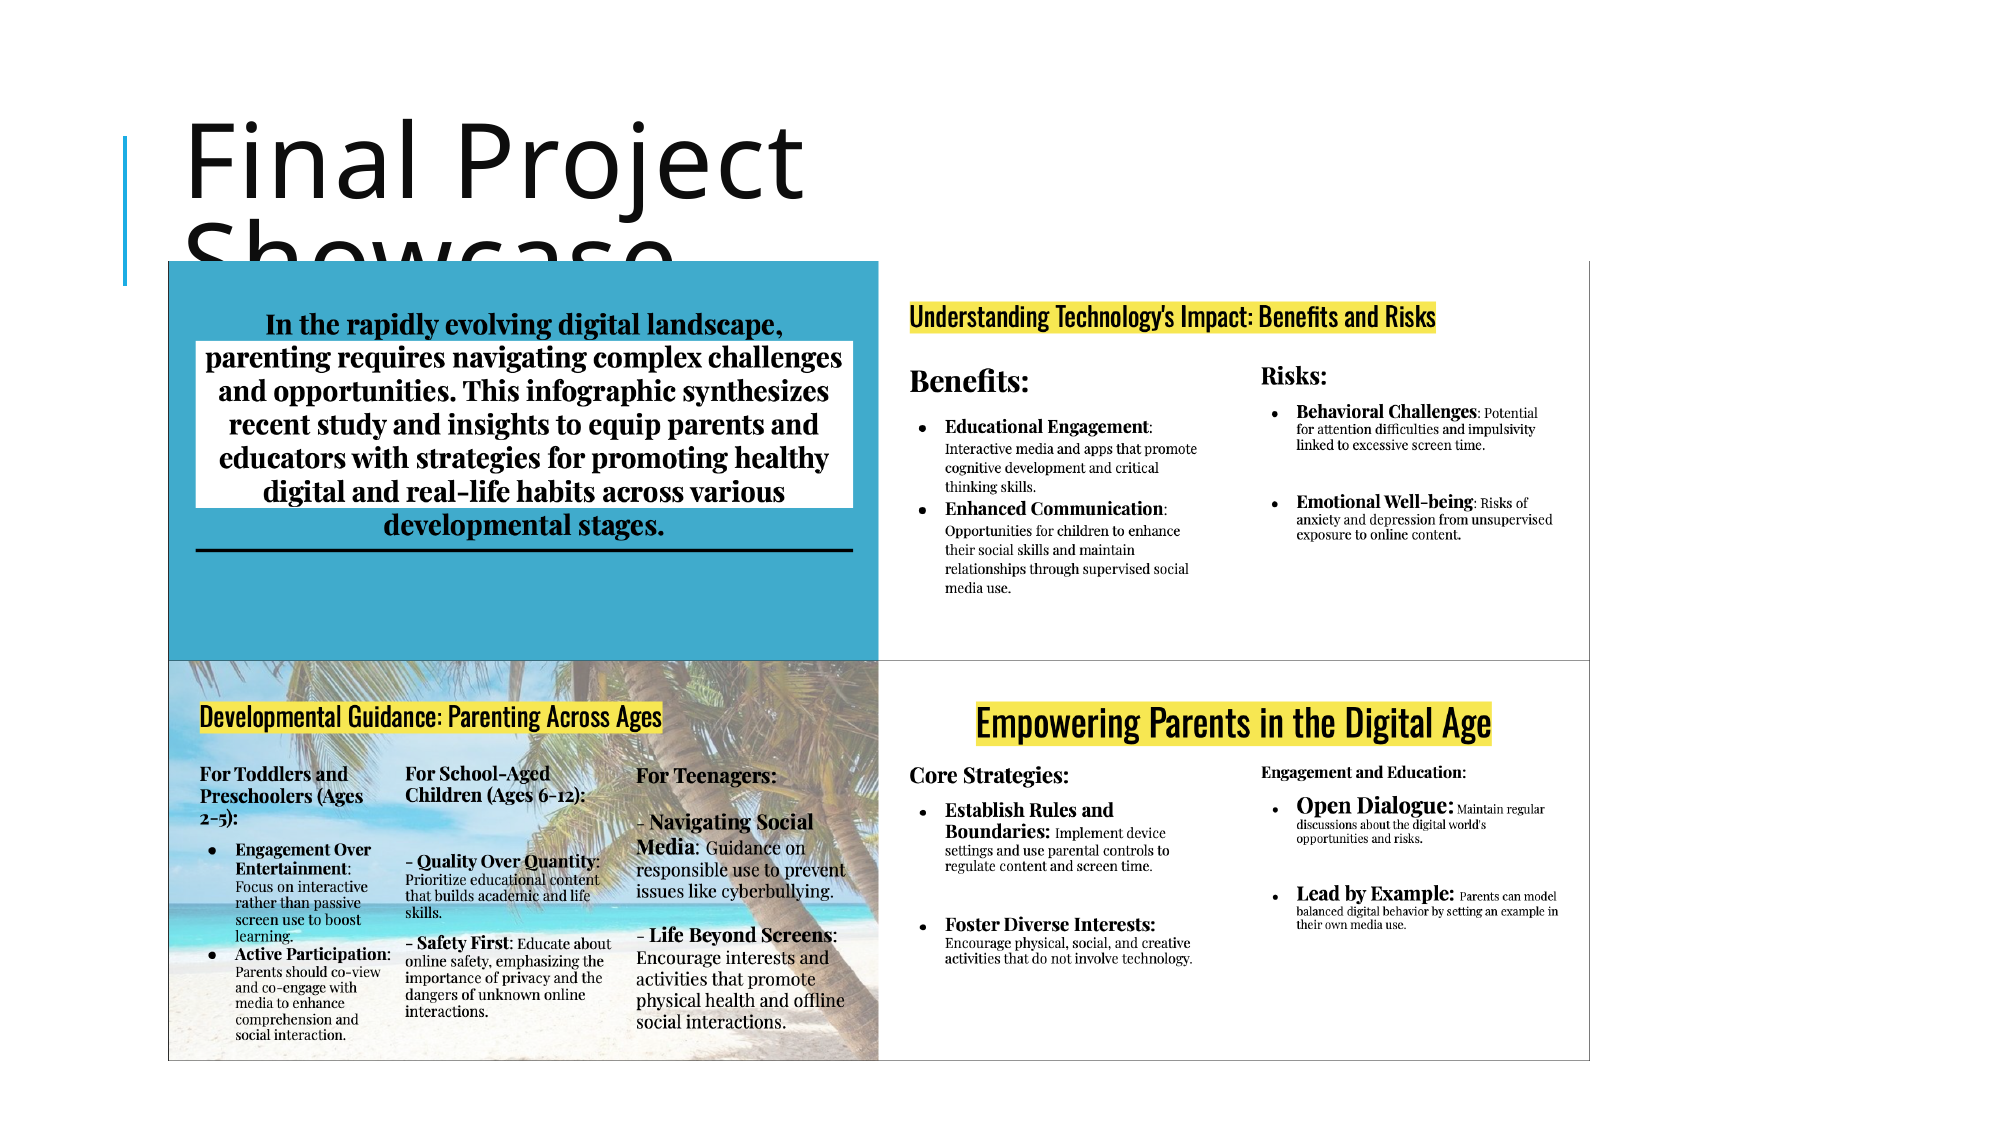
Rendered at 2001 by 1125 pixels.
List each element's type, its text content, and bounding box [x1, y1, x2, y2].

picture [167, 261, 1590, 1061]
title Final Project Showcase [168, 96, 1164, 257]
